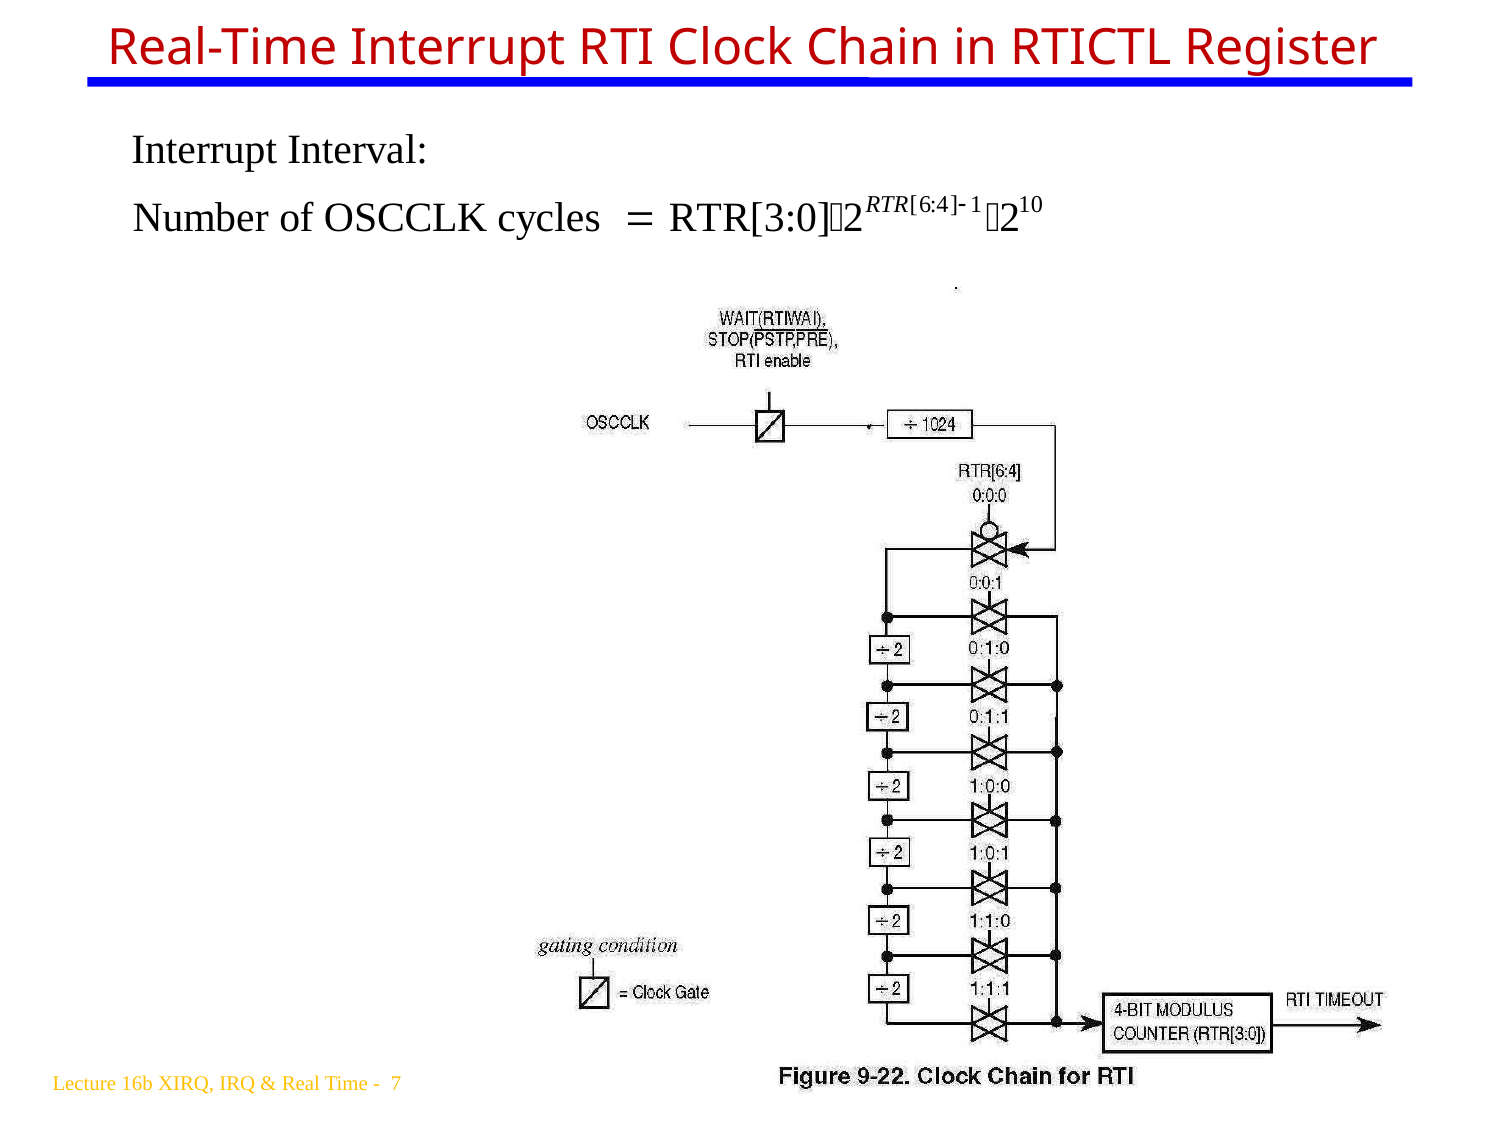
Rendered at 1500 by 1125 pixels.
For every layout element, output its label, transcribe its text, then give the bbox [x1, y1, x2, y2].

title Real-Time Interrupt RTI Clock Chain in RTICTL Register [62, 23, 1438, 76]
picture [487, 287, 1438, 1104]
slide_number Lecture 16b XIRQ, IRQ & Real Time - 7 [37, 1065, 482, 1100]
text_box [124, 124, 1053, 251]
